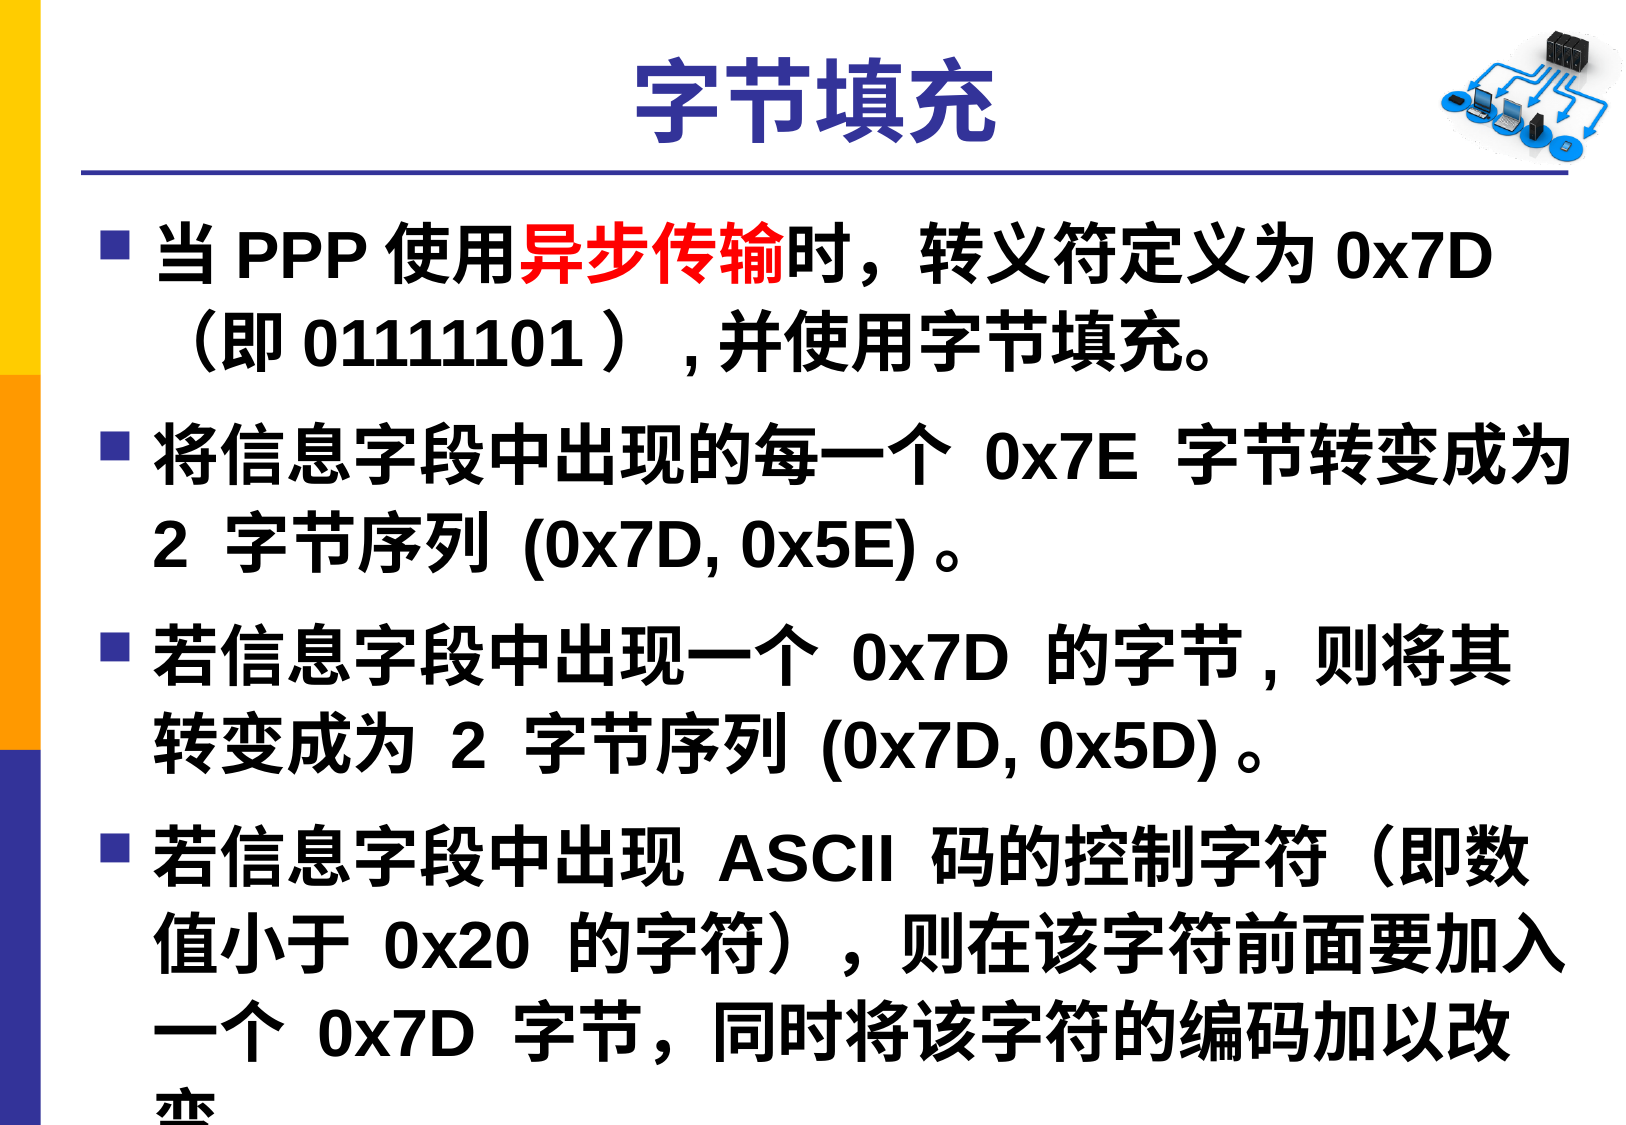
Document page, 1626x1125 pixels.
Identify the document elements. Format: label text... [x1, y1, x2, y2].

title 字节填充 [81, 30, 1569, 161]
list 当PPP使用异步传输时，转义符定义为0x7D（即01111101）,并使用字节填充。 将信息字段中出现的每一个 0x7E 字节转变成为 2 字节序列 (0x7D, 0x5E)。 若信息字段中出现一个 0x7D 的字节, 则将其转变成为 2 字节序列 (0x7D, 0x5D)。 若信息字段中出现 ASCII 码的控制字符（即数值小于 0x20 的字符），则在该字符前面要加入一个 0x7D 字节，同时将该字符的编码加以改变。 [81, 196, 1593, 1083]
picture [1438, 30, 1624, 165]
